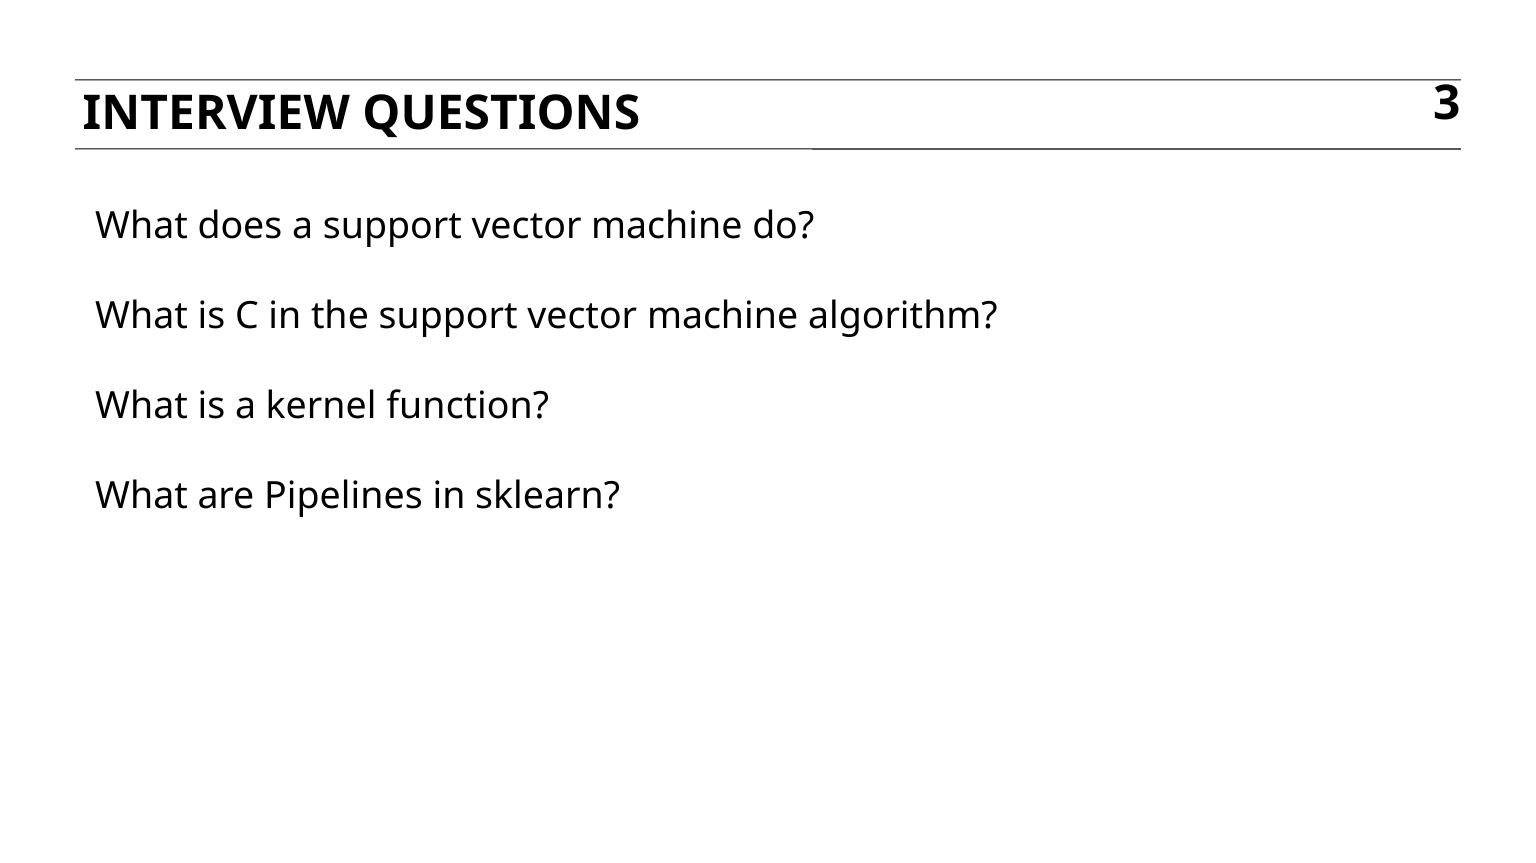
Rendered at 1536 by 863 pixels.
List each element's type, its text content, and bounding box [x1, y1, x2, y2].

list Interview questions [67, 81, 1118, 132]
slide_number 3 [1419, 86, 1461, 138]
text_box What does a support vector machine do? What is C in the support vector machine algorithm? What is a kernel function? What are Pipelines in sklearn? [80, 193, 1293, 524]
